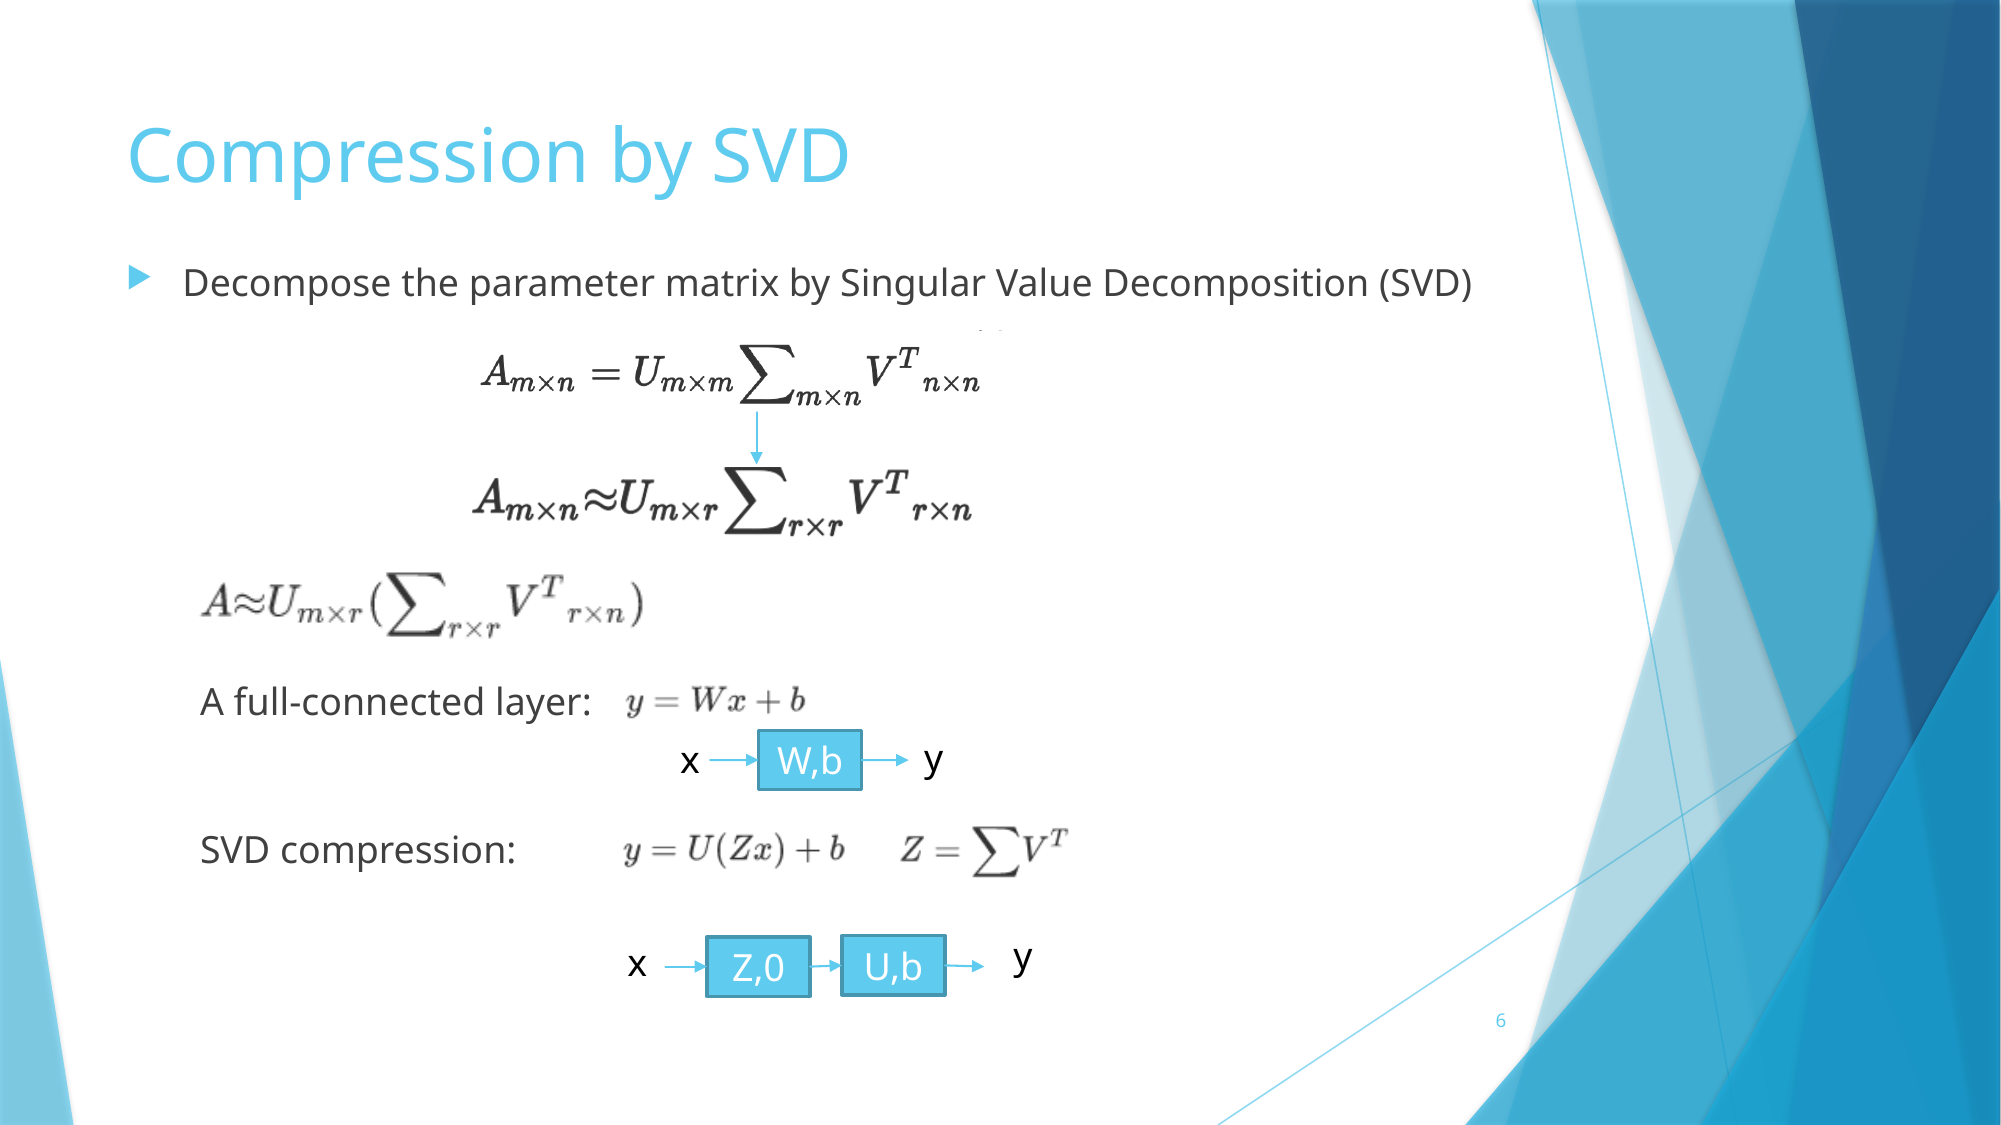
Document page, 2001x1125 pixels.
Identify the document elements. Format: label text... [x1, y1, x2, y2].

picture [898, 818, 1071, 891]
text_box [944, 964, 985, 968]
picture [468, 467, 985, 544]
text_box x [665, 735, 808, 789]
text_box W,b [757, 729, 863, 791]
slide_number 6 [1409, 991, 1522, 1051]
text_box x [612, 931, 755, 992]
picture [622, 816, 863, 881]
picture [187, 561, 690, 649]
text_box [809, 964, 843, 968]
text_box Z,0 [705, 935, 812, 998]
picture [468, 330, 1004, 407]
text_box Decompose the parameter matrix by Singular Value Decomposition (SVD) [111, 251, 1522, 888]
title Compression by SVD [111, 99, 1522, 251]
picture [611, 667, 843, 728]
text_box y [998, 924, 1141, 985]
text_box A full-connected layer: [185, 670, 608, 731]
text_box SVD compression: [185, 819, 586, 879]
text_box U,b [840, 934, 947, 997]
text_box y [909, 726, 1052, 787]
